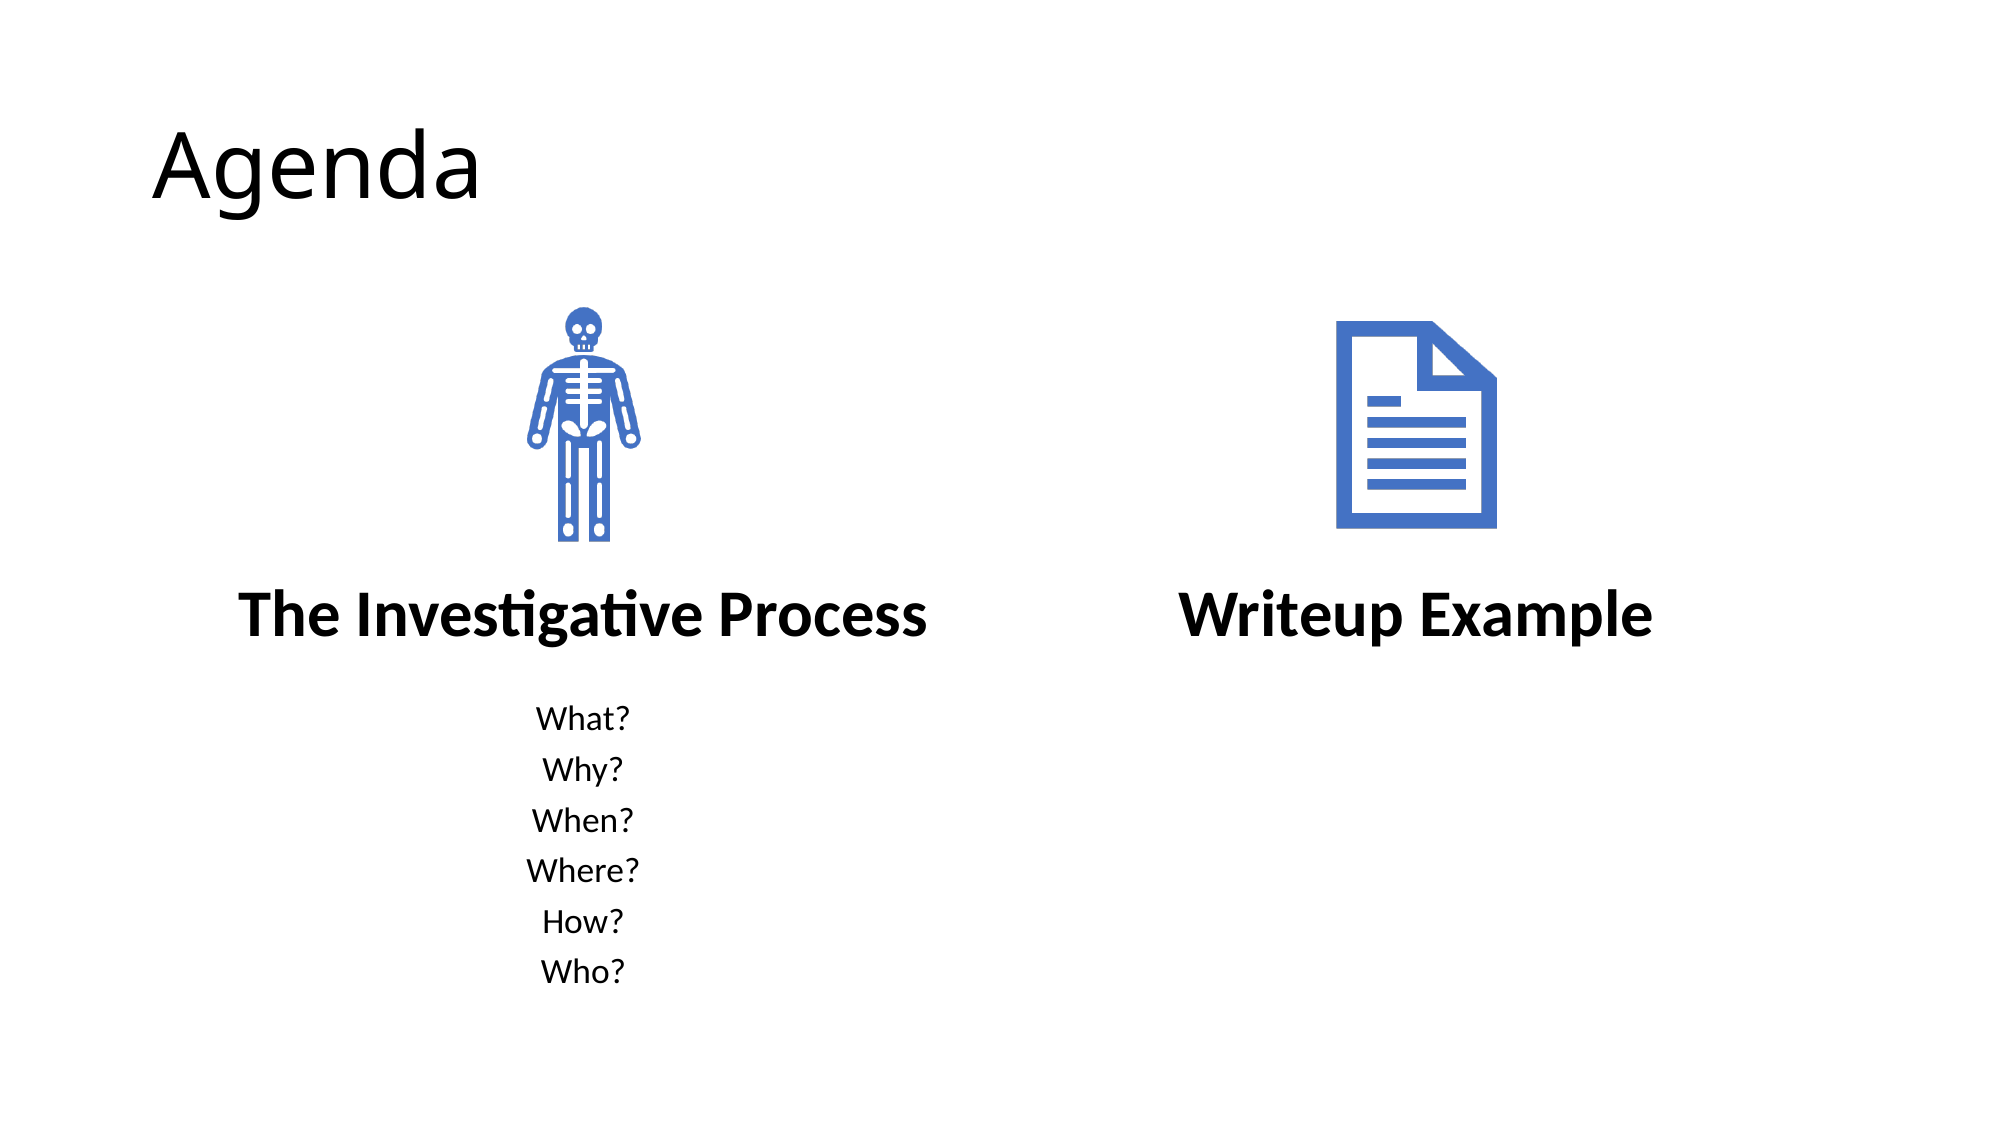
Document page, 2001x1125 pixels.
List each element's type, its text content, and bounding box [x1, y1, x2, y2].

title Agenda [137, 59, 1863, 278]
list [137, 299, 1863, 1014]
